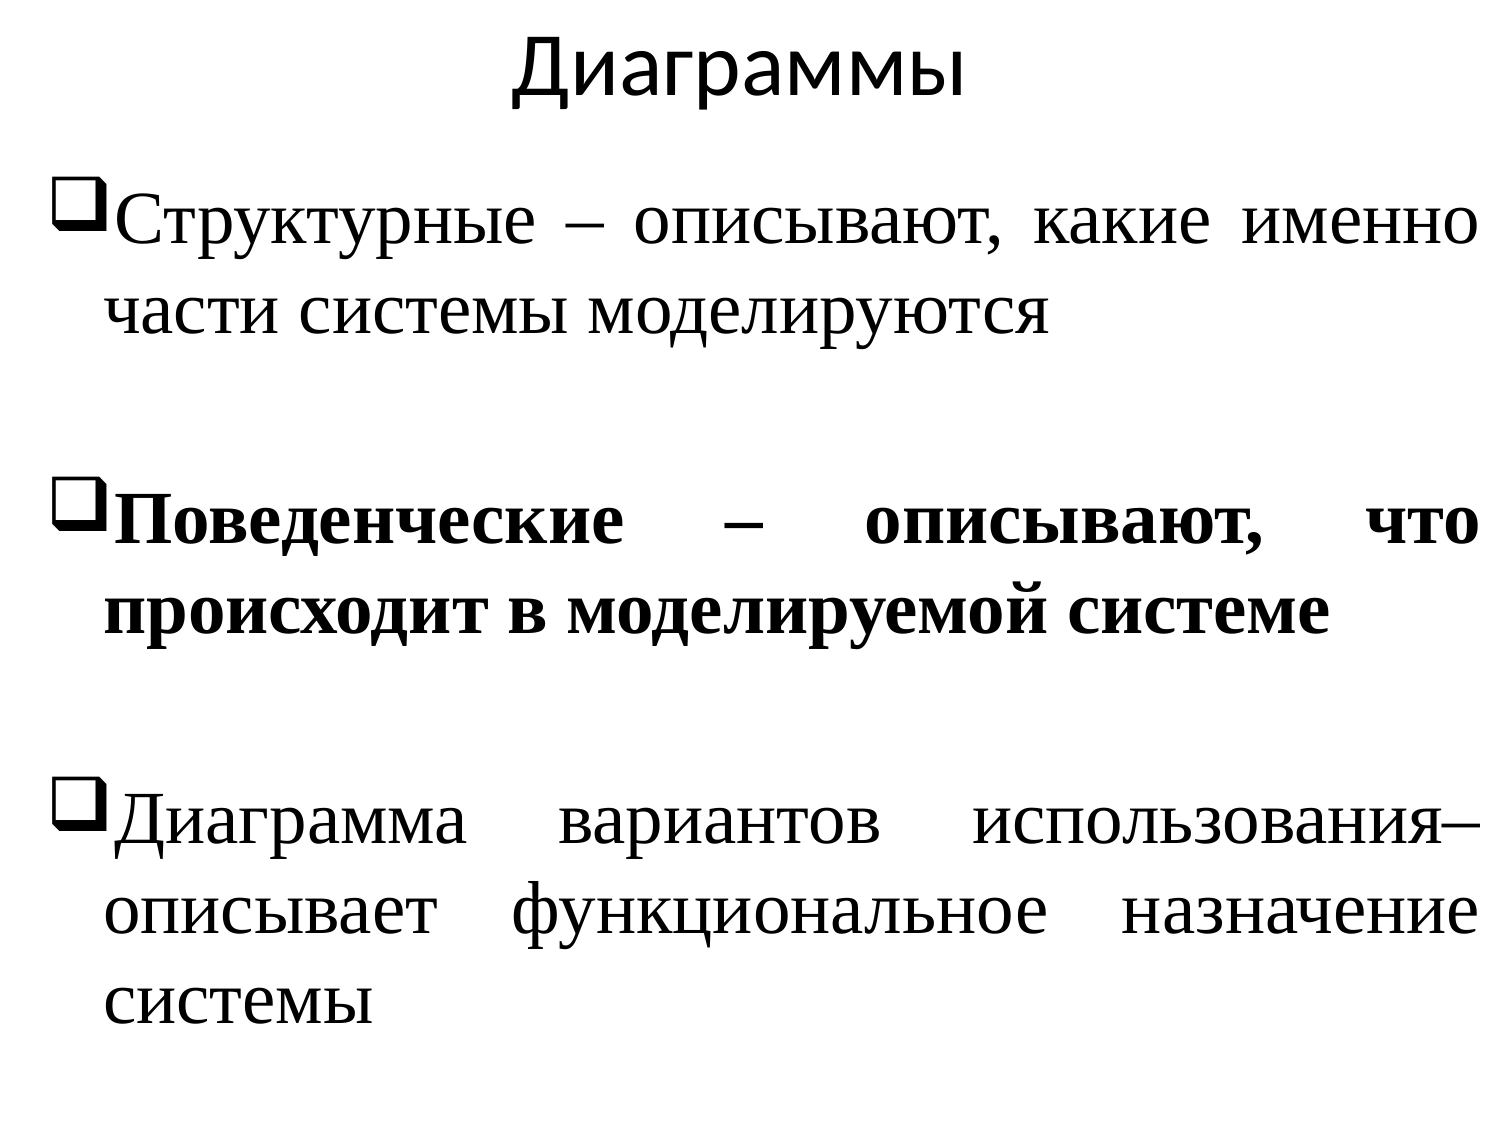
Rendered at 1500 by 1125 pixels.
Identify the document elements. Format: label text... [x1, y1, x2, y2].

title Диаграммы [64, 0, 1415, 121]
list Структурные – описывают, какие именно части системы моделируются Поведенческие – описывают, что происходит в моделируемой системе Диаграмма вариантов использования– описывает функциональное назначение системы [31, 160, 1497, 1090]
